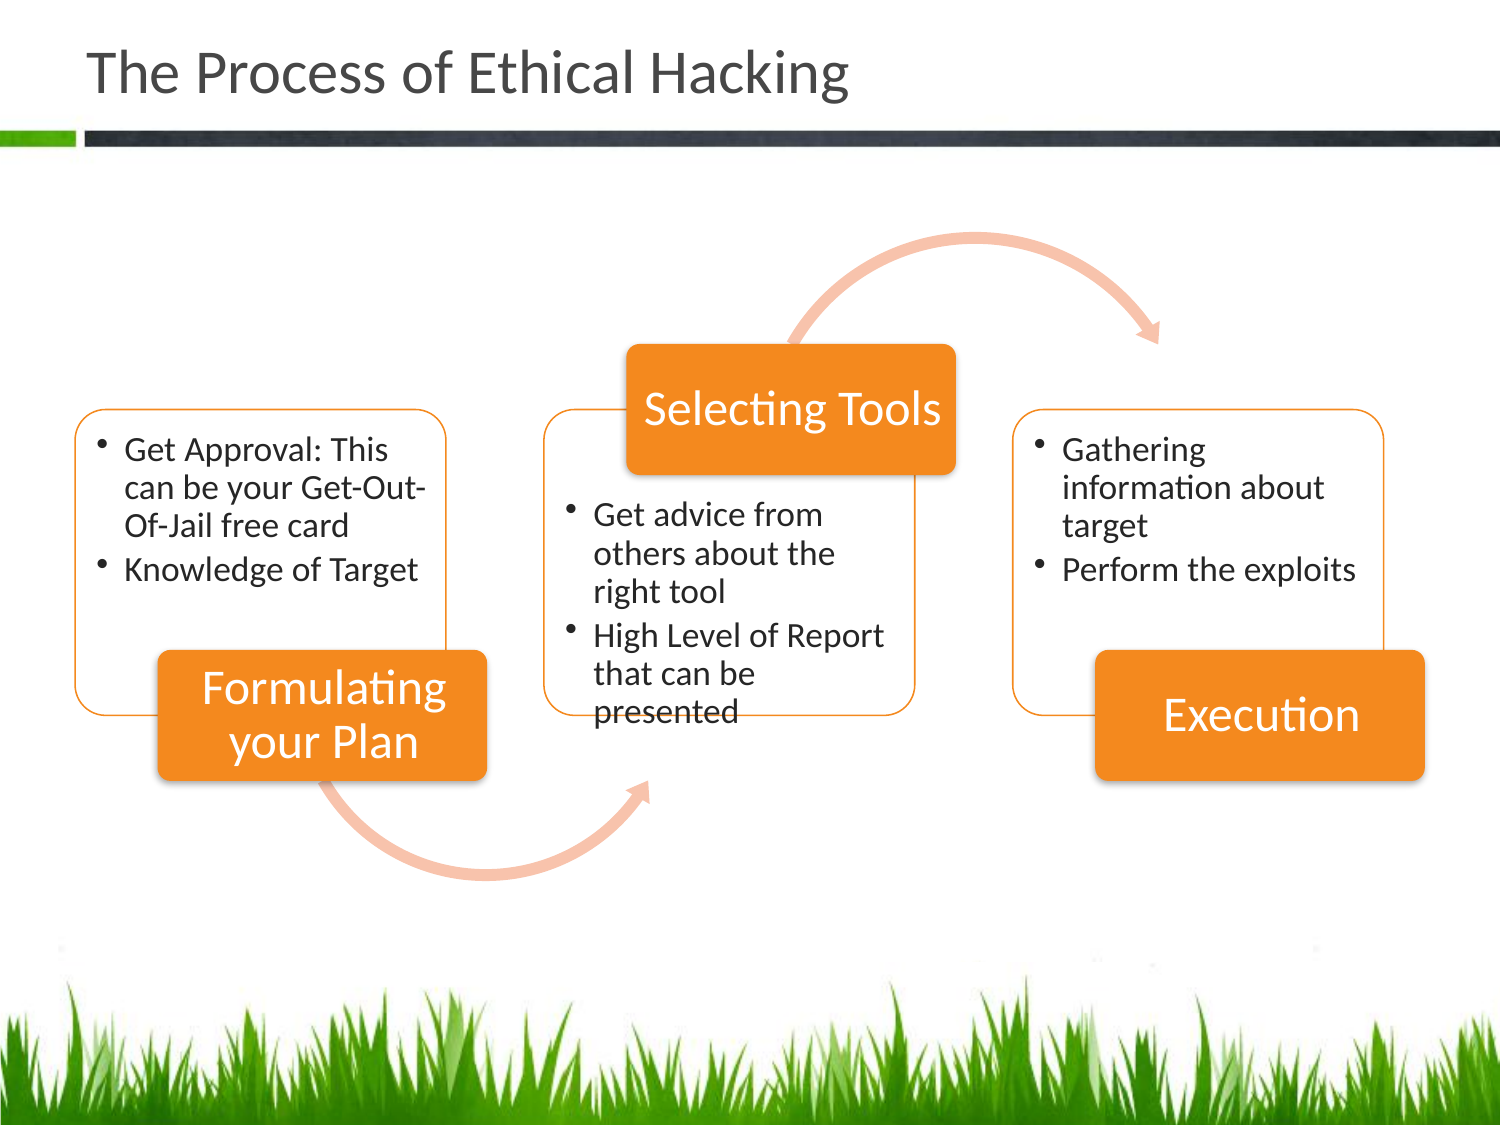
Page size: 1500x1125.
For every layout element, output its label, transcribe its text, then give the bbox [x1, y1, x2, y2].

picture [0, 0, 1500, 1125]
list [74, 190, 1426, 934]
title The Process of Ethical Hacking [71, 12, 1450, 125]
